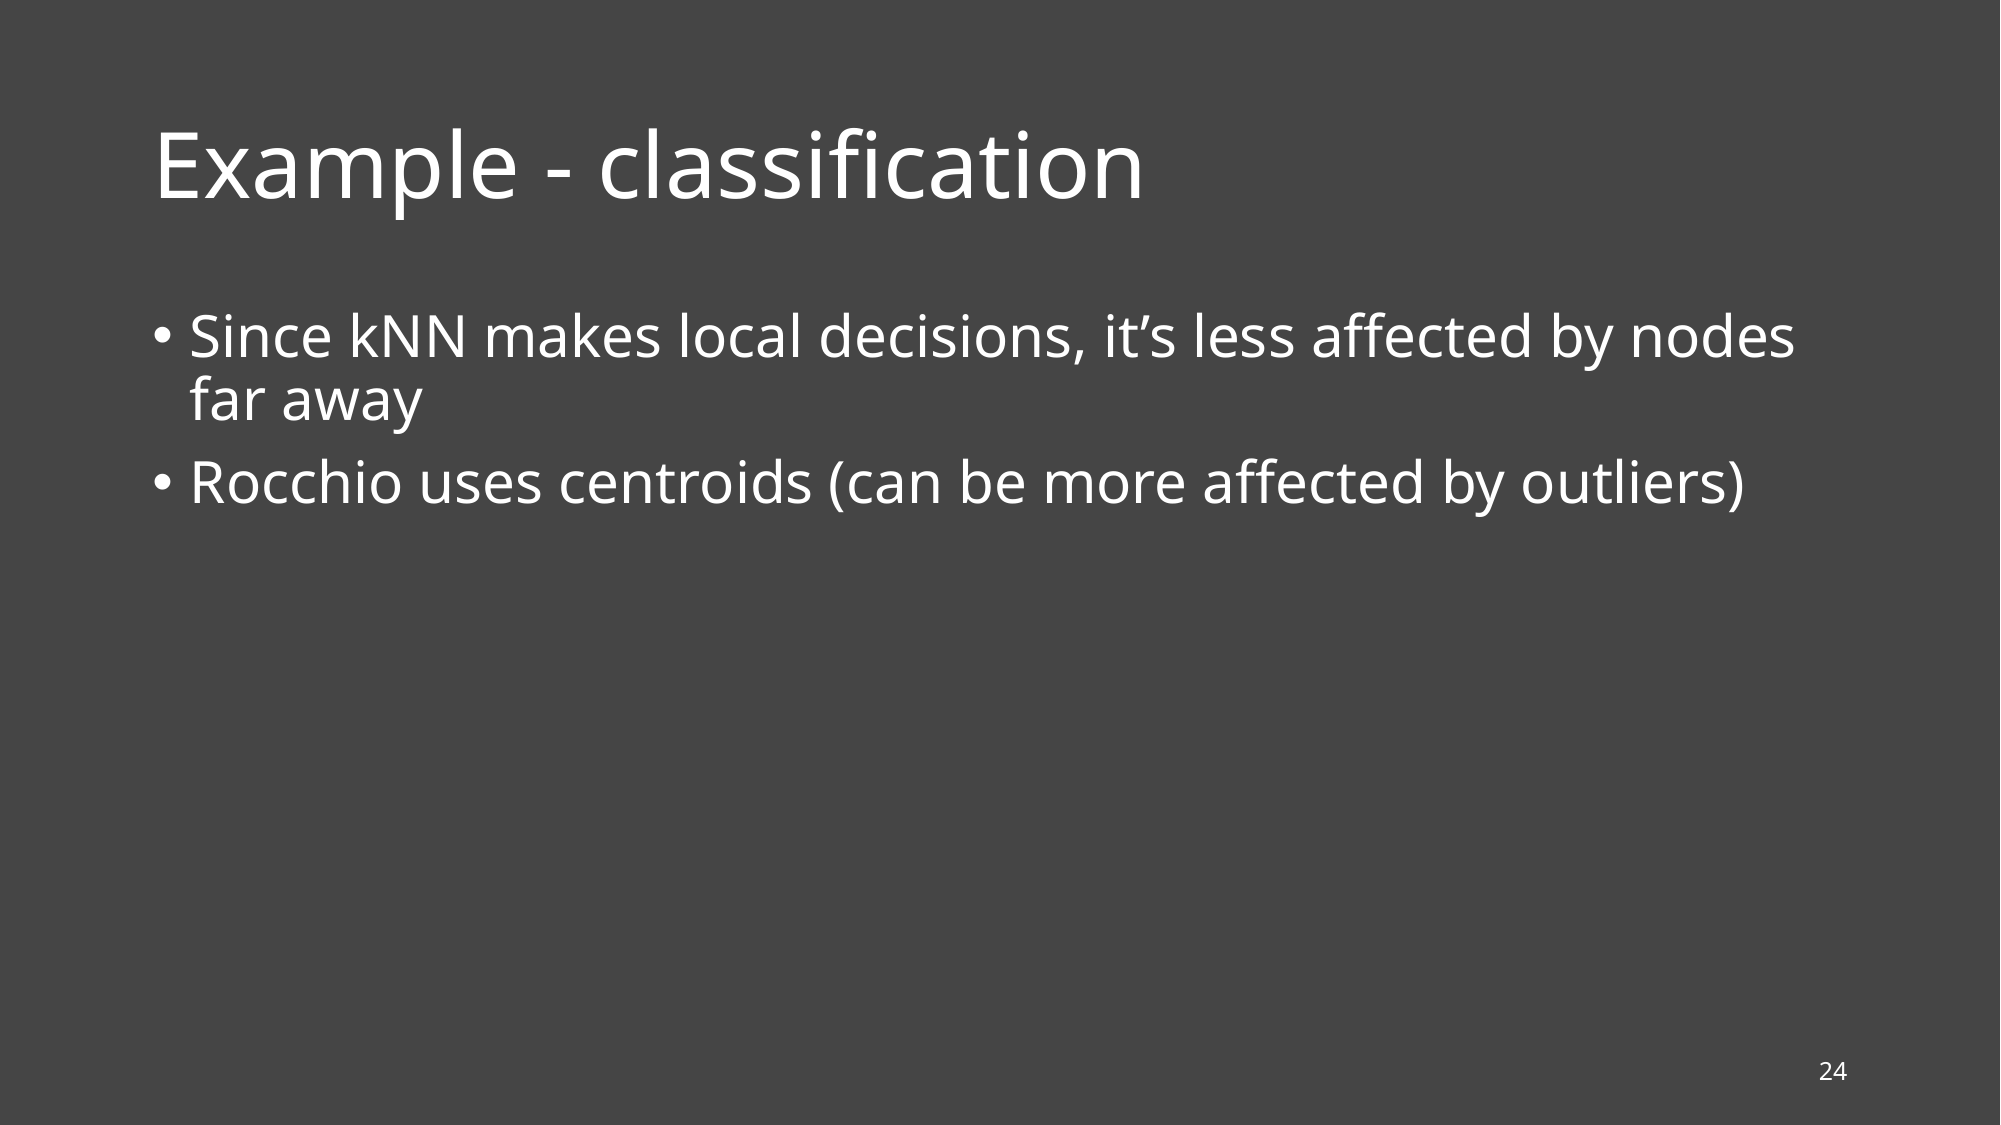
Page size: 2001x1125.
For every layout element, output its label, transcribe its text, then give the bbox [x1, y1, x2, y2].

title Example - classification [137, 59, 1863, 278]
list Since kNN makes local decisions, it’s less affected by nodes far away Rocchio uses centroids (can be more affected by outliers) [137, 299, 1863, 1014]
slide_number 24 [1412, 1042, 1863, 1103]
